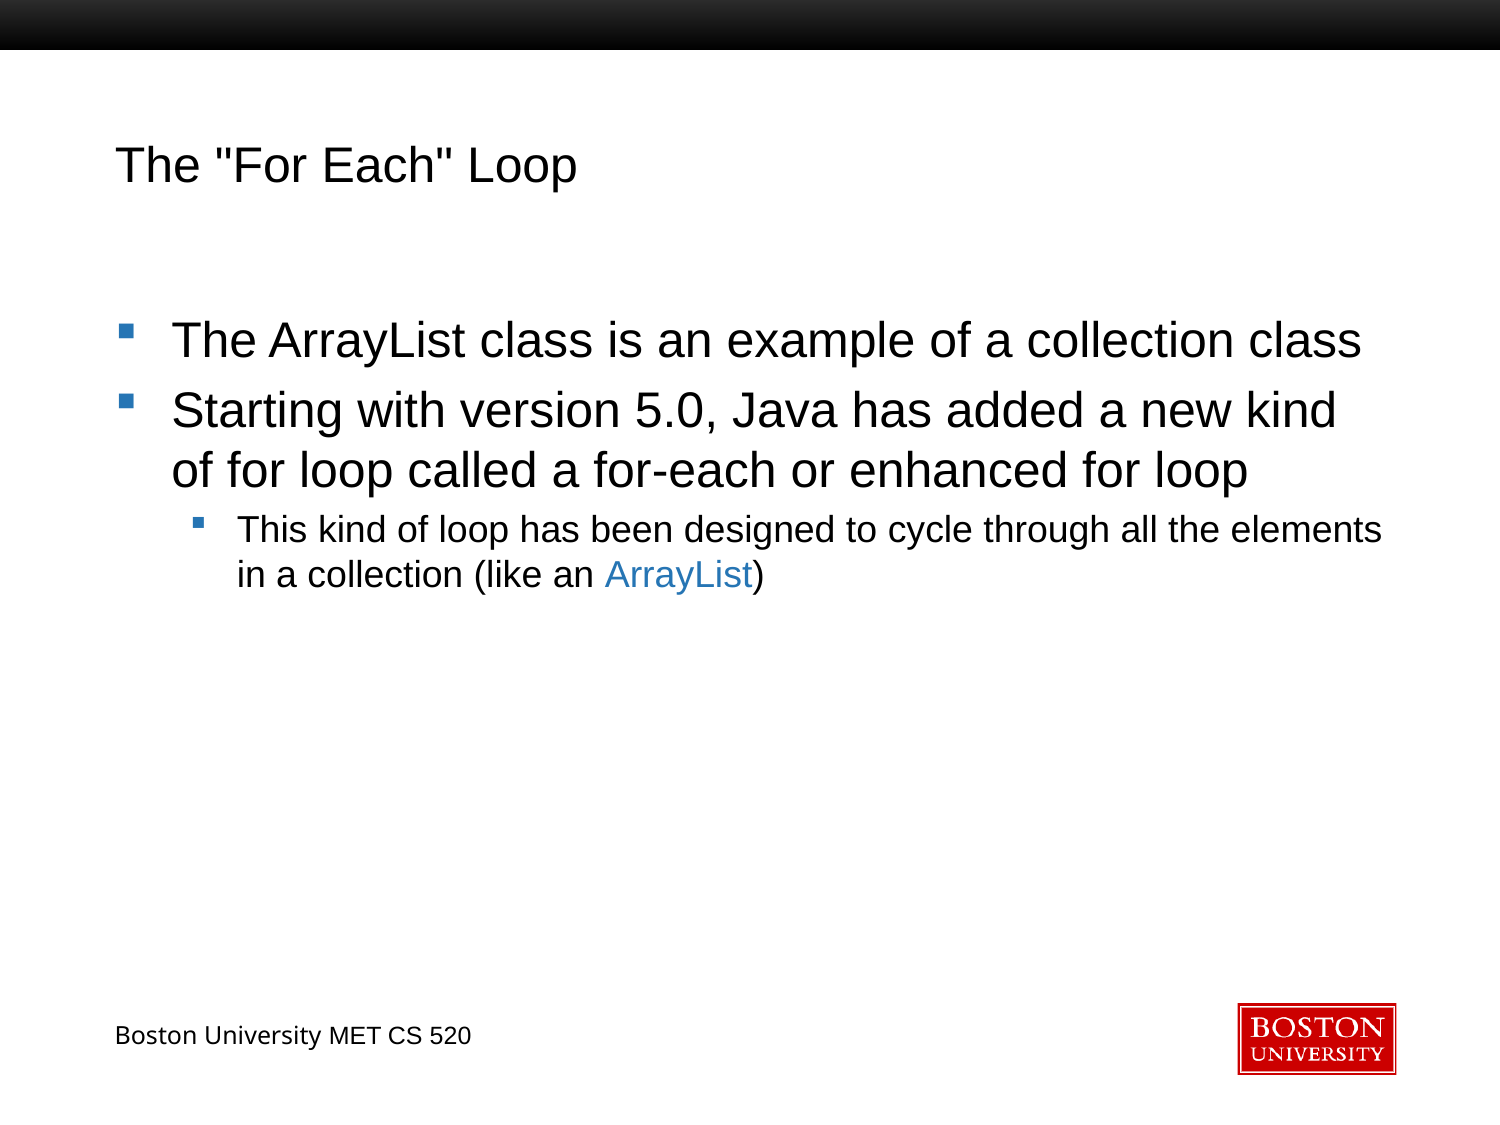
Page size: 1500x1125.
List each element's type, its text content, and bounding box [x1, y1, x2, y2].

title The "For Each" Loop [99, 125, 1400, 238]
list The ArrayList class is an example of a collection class Starting with version 5.0, Java has added a new kind of for loop called a for-each or enhanced for loop This kind of loop has been designed to cycle through all the elements in a collection (like an ArrayList) [99, 299, 1400, 938]
